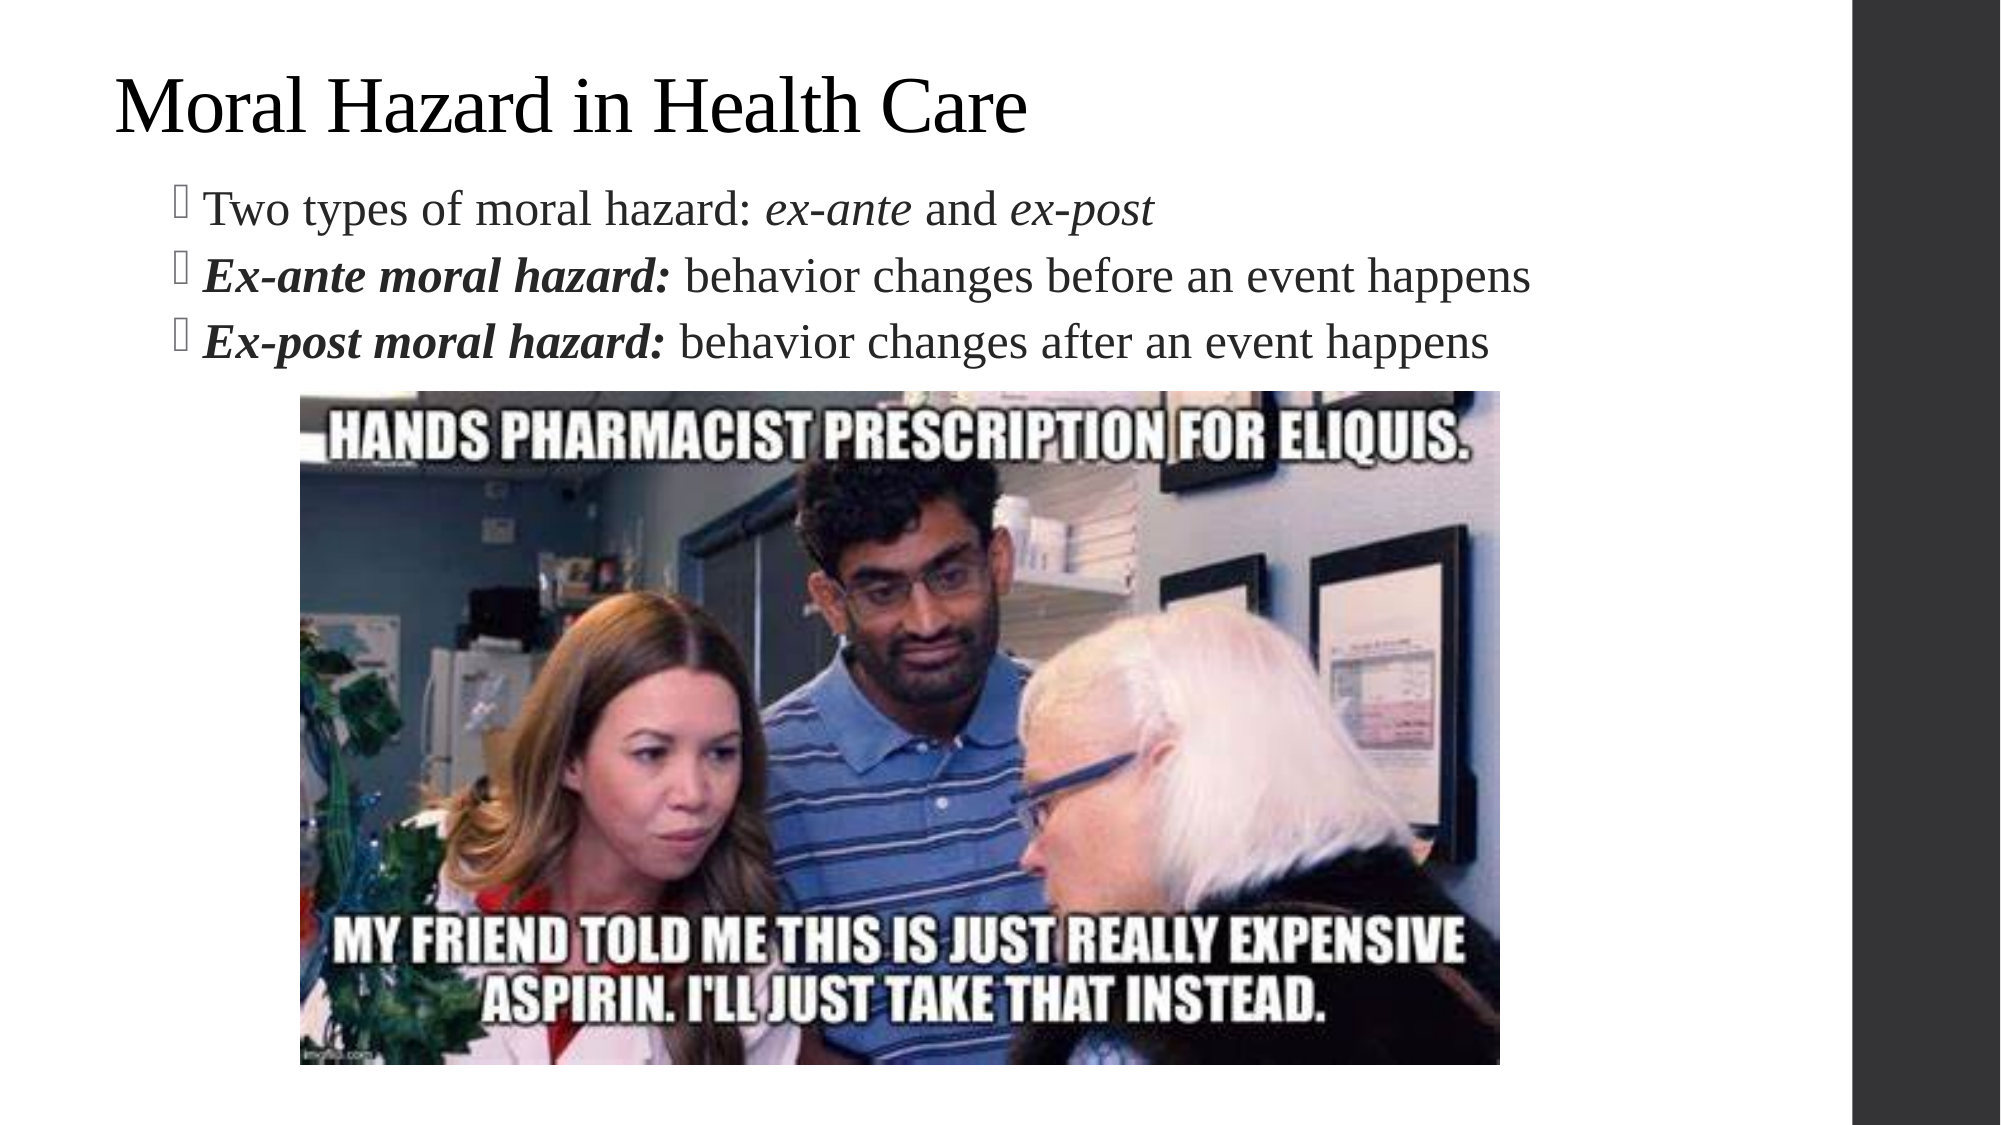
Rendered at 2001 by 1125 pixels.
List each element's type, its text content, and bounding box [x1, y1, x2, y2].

title Moral Hazard in Health Care [99, 55, 1663, 158]
picture [299, 390, 1501, 1065]
list Two types of moral hazard: ex-ante and ex-post Ex-ante moral hazard: behavior changes before an event happens Ex-post moral hazard: behavior changes after an event happens [112, 174, 1800, 1070]
